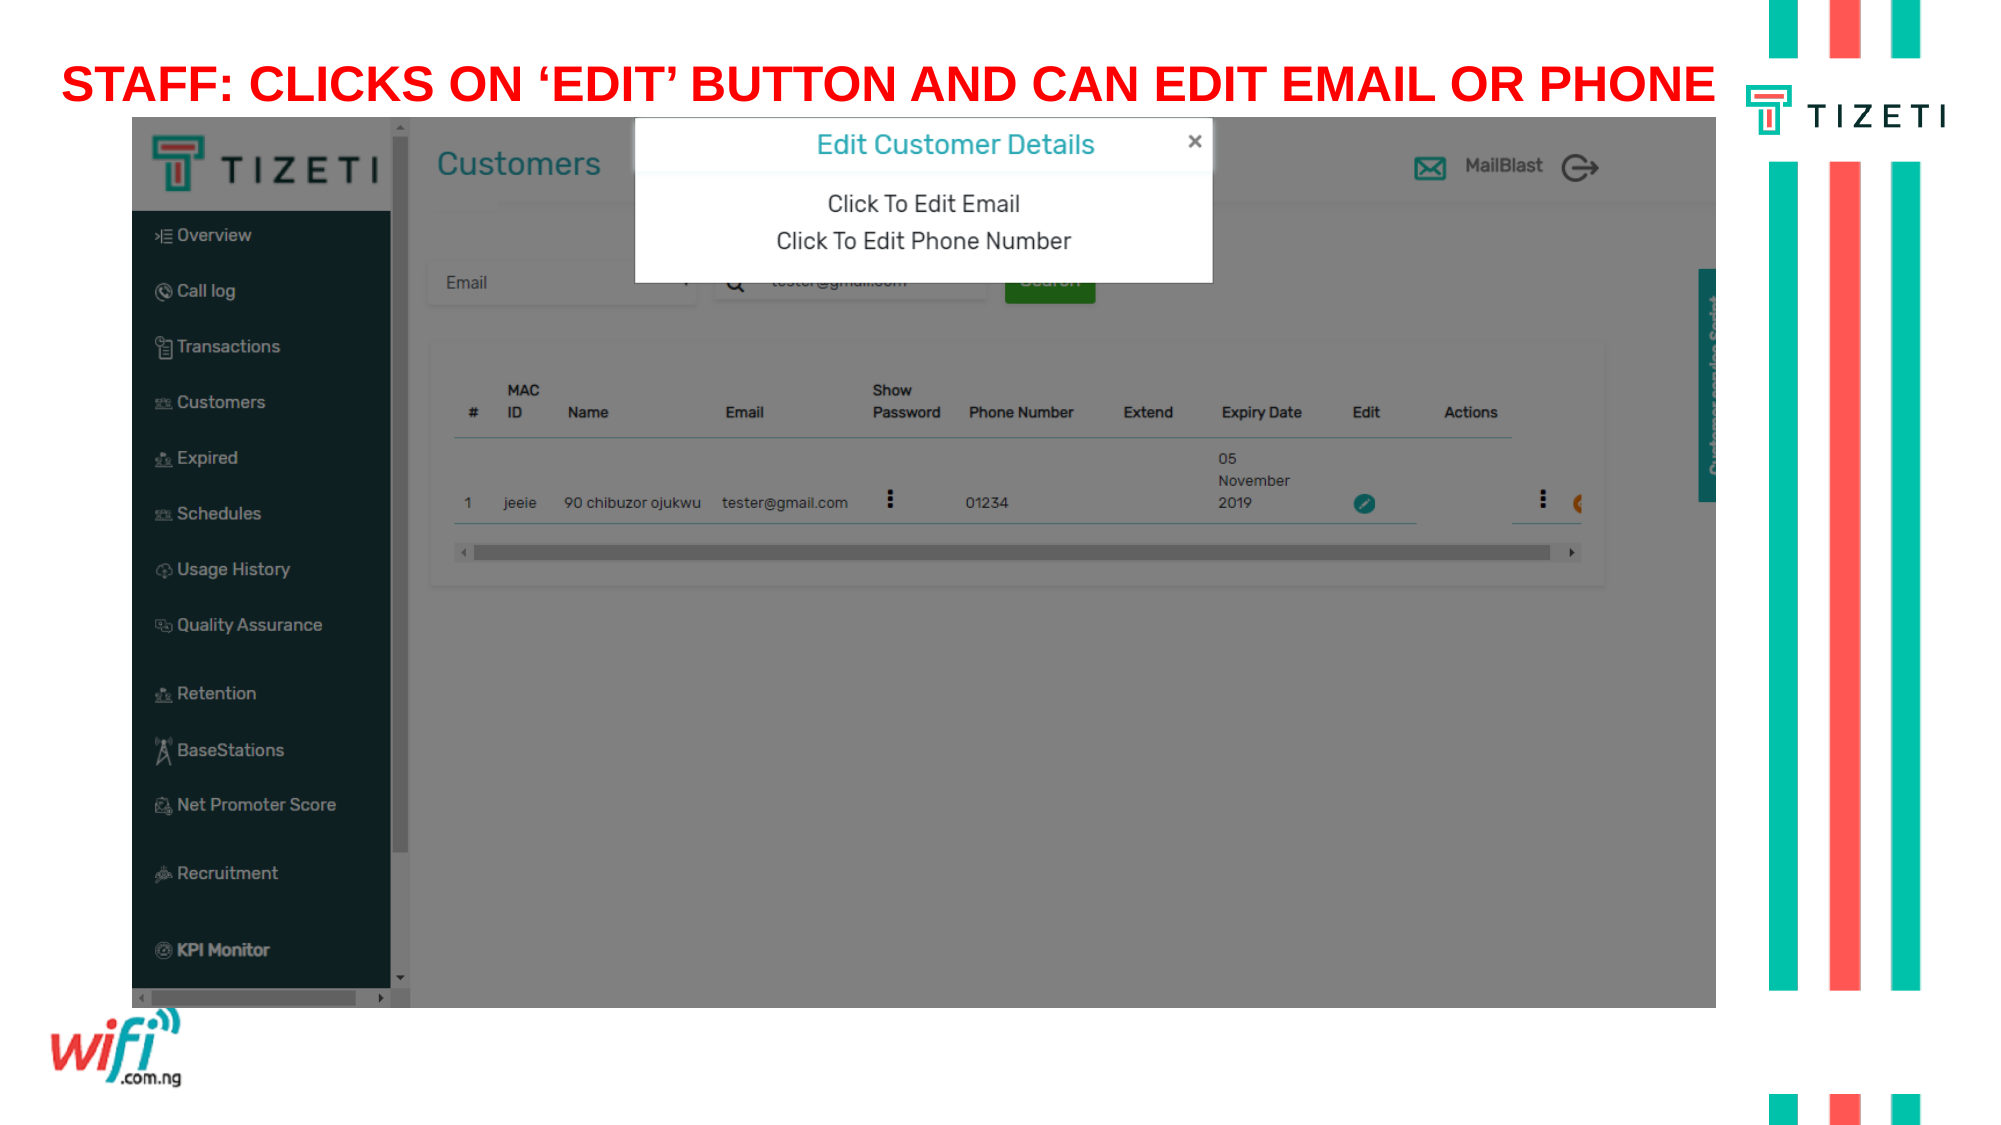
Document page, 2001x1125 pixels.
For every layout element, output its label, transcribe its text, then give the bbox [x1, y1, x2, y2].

text_box STAFF: CLICKS ON ‘EDIT’ BUTTON AND CAN EDIT EMAIL OR PHONE [46, 44, 1732, 119]
picture [1769, 0, 1922, 58]
picture [39, 117, 1716, 1102]
picture [1746, 85, 1945, 135]
picture [1769, 162, 1922, 990]
picture [1769, 1094, 1922, 1125]
